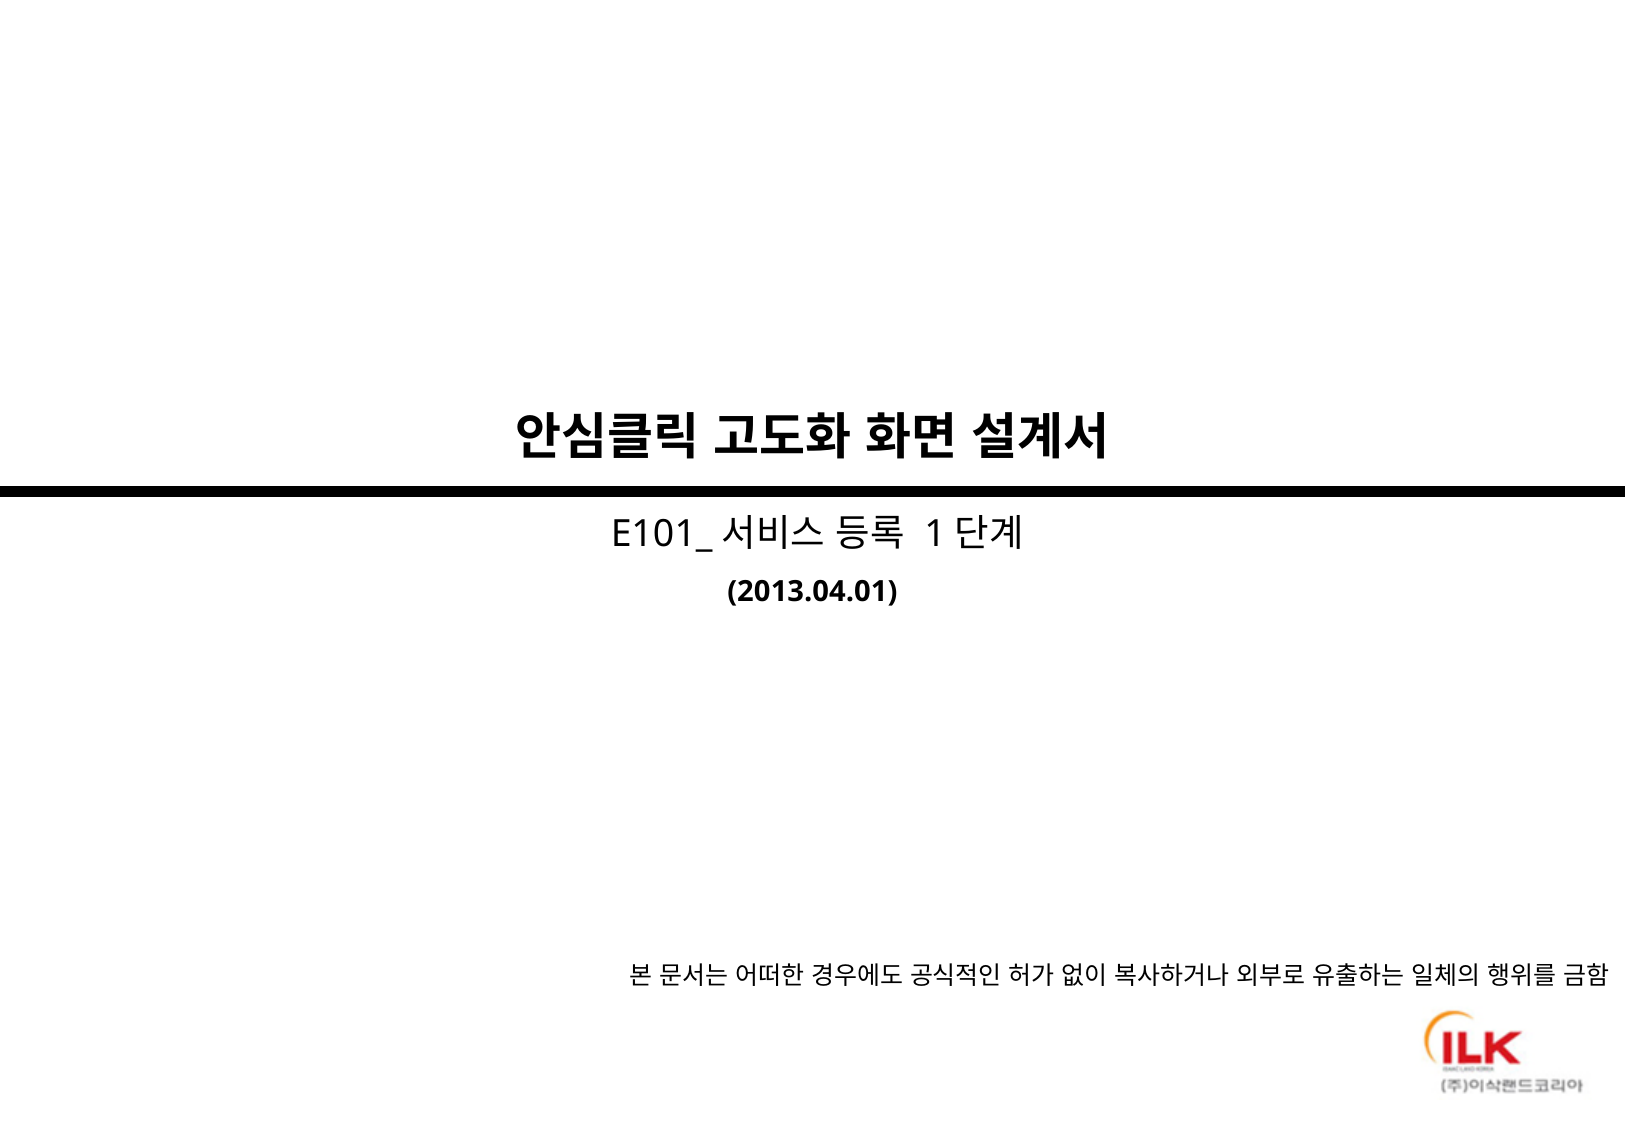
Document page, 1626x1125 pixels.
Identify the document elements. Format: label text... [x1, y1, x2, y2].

picture [1414, 1005, 1592, 1100]
text_box 본 문서는 어떠한 경우에도 공식적인 허가 없이 복사하거나 외부로 유출하는 일체의 행위를 금함 [0, 952, 1625, 997]
text_box 안심클릭 고도화 화면 설계서 [0, 397, 1625, 472]
text_box E101_서비스 등록 1단계 [0, 501, 1625, 562]
text_box (2013.04.01) [0, 564, 1625, 615]
